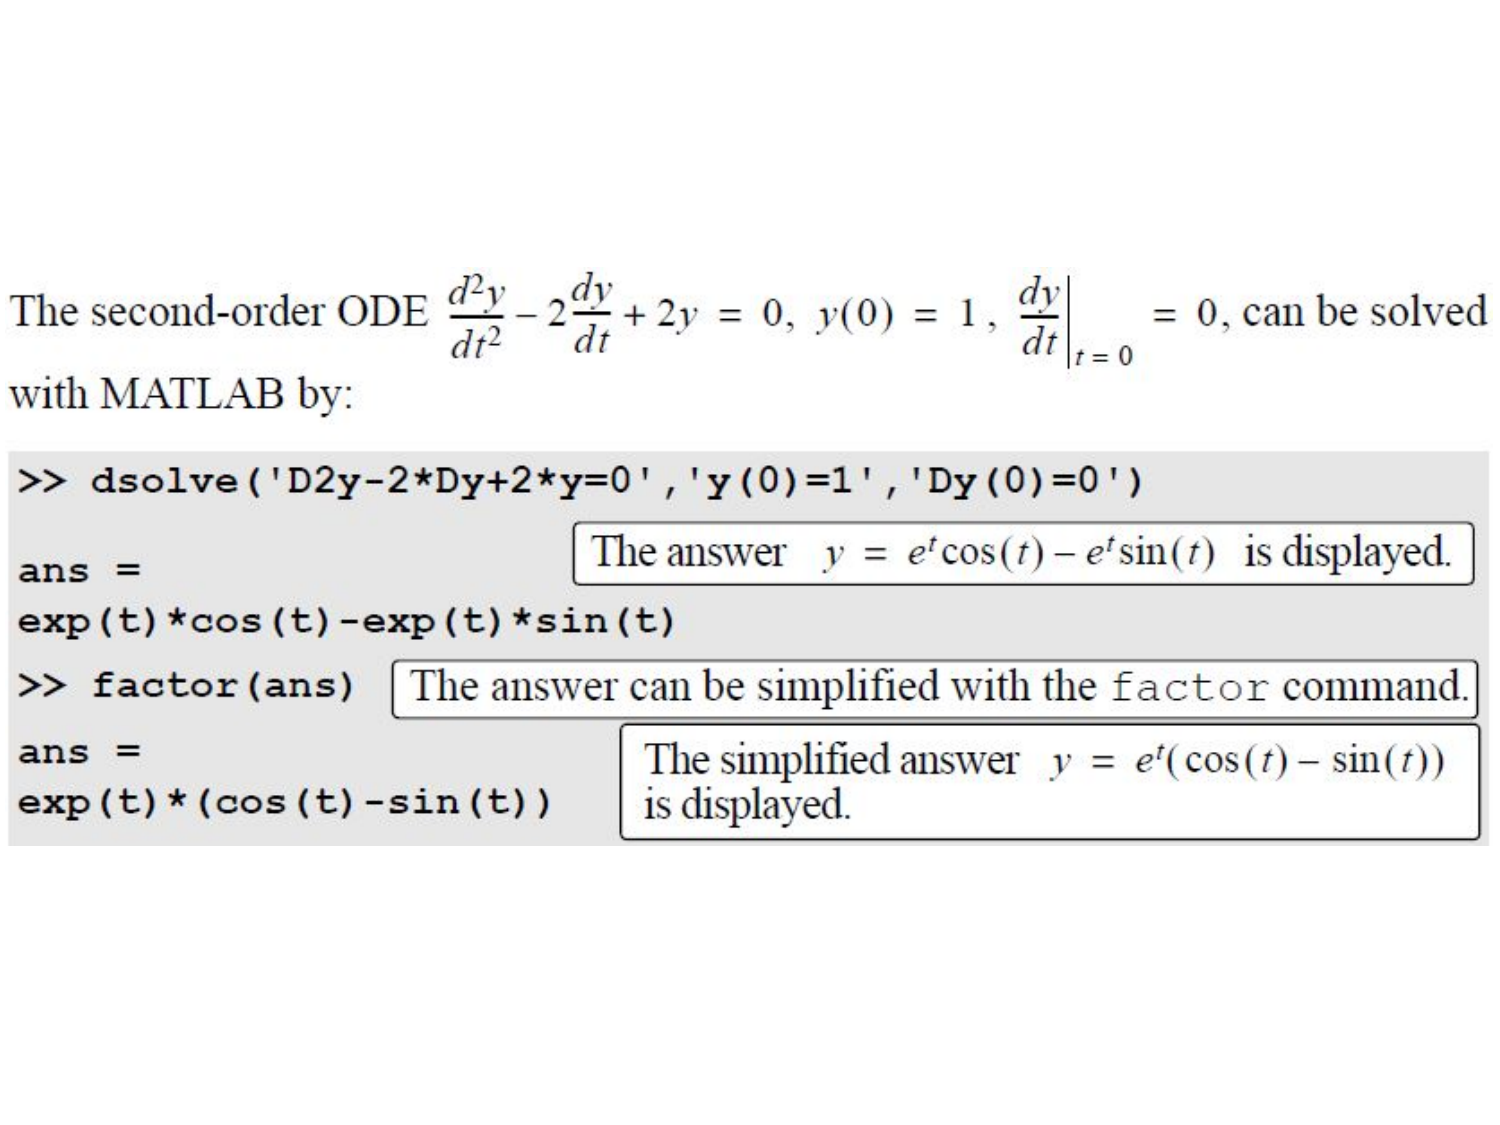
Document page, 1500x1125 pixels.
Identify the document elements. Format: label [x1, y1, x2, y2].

picture [5, 267, 1494, 846]
